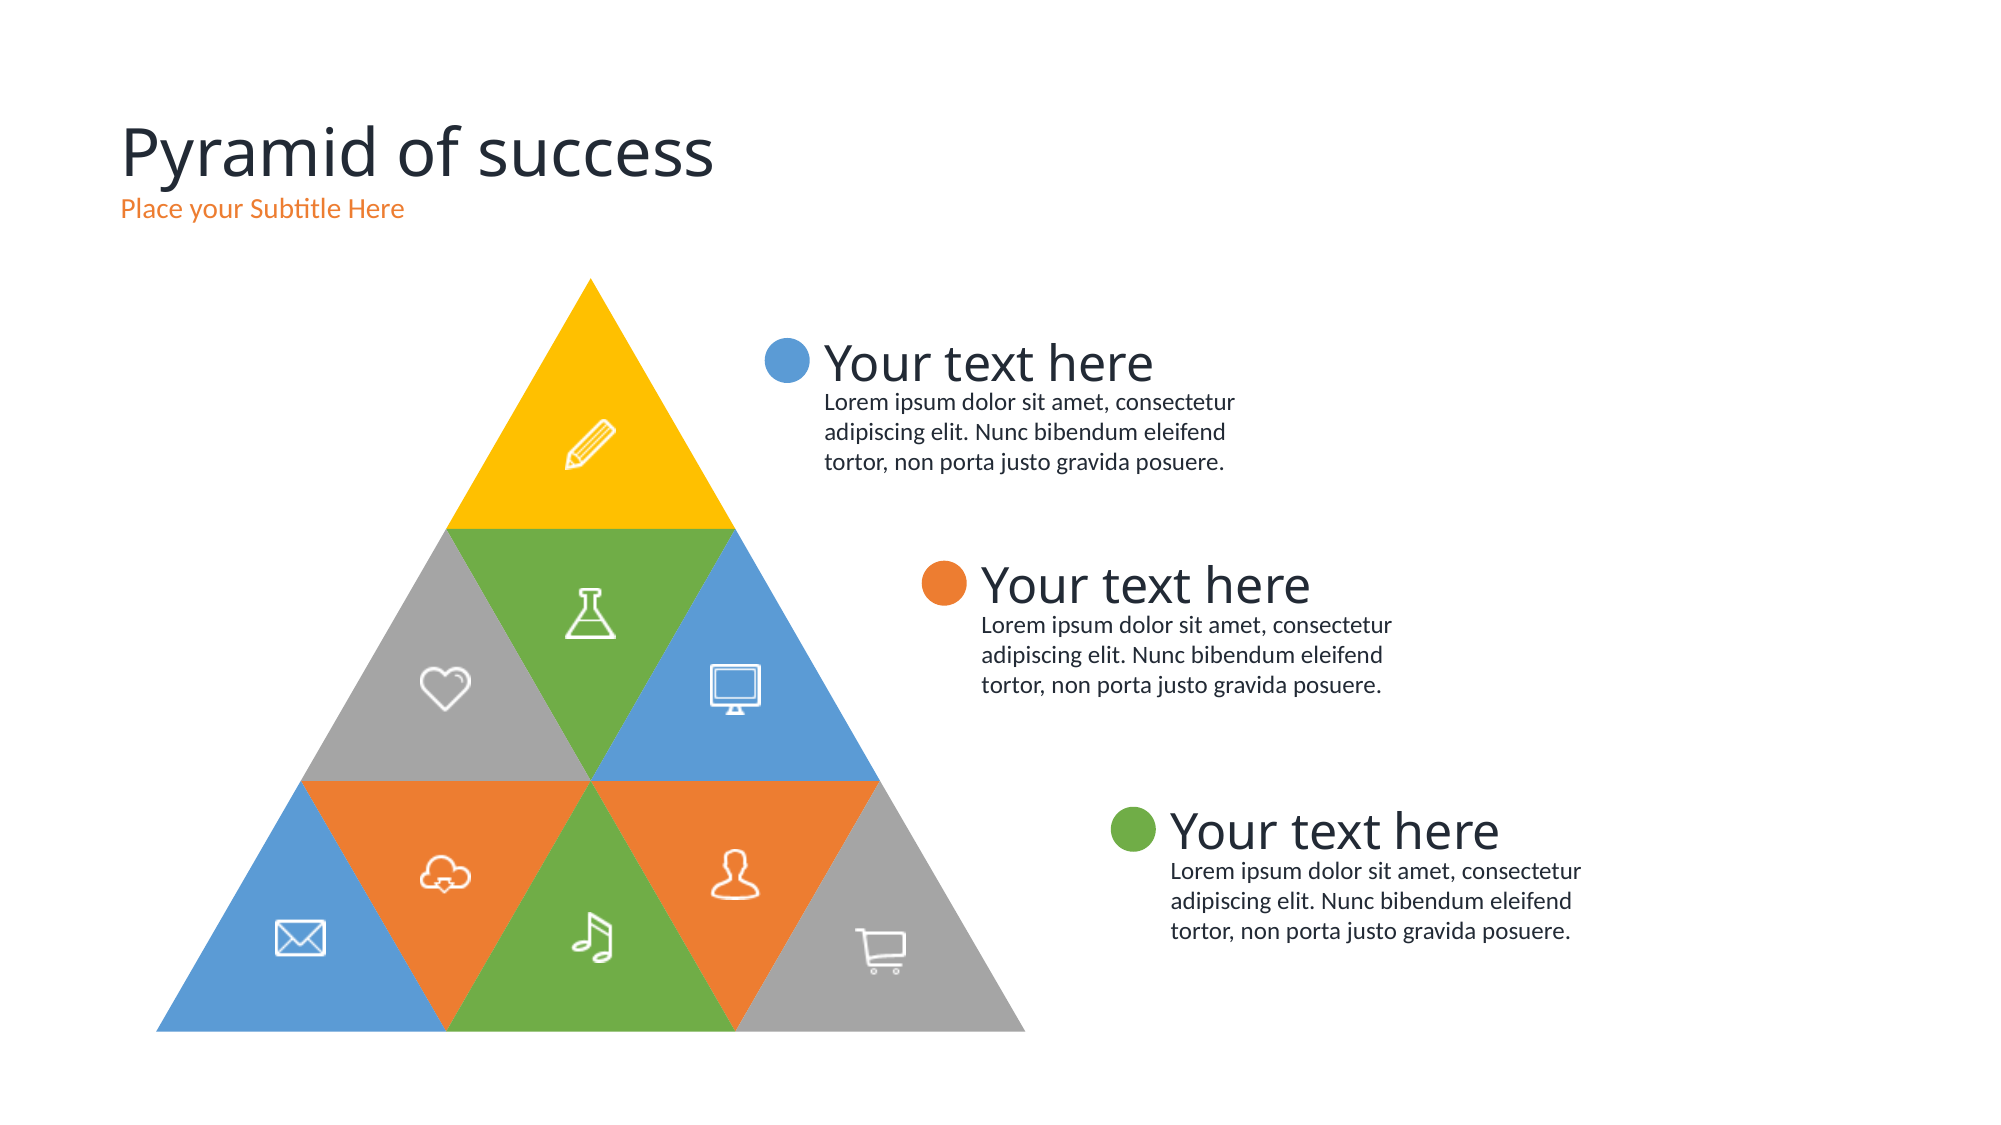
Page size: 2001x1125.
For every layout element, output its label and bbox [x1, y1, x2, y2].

picture [855, 927, 906, 978]
text_box [592, 781, 879, 1030]
text_box [1110, 792, 1631, 954]
picture [710, 849, 761, 900]
text_box [302, 781, 590, 1029]
text_box [301, 528, 591, 781]
picture [420, 664, 471, 715]
text_box [590, 528, 880, 781]
text_box [735, 780, 1026, 1032]
text_box [447, 528, 735, 779]
text_box [156, 780, 447, 1032]
picture [566, 912, 617, 963]
picture [565, 588, 616, 639]
text_box [764, 323, 1285, 485]
text_box [446, 278, 735, 528]
picture [565, 419, 616, 470]
text_box [105, 102, 1735, 233]
text_box [446, 781, 735, 1032]
picture [710, 664, 761, 715]
picture [275, 912, 326, 963]
text_box [921, 546, 1442, 707]
picture [420, 849, 471, 900]
